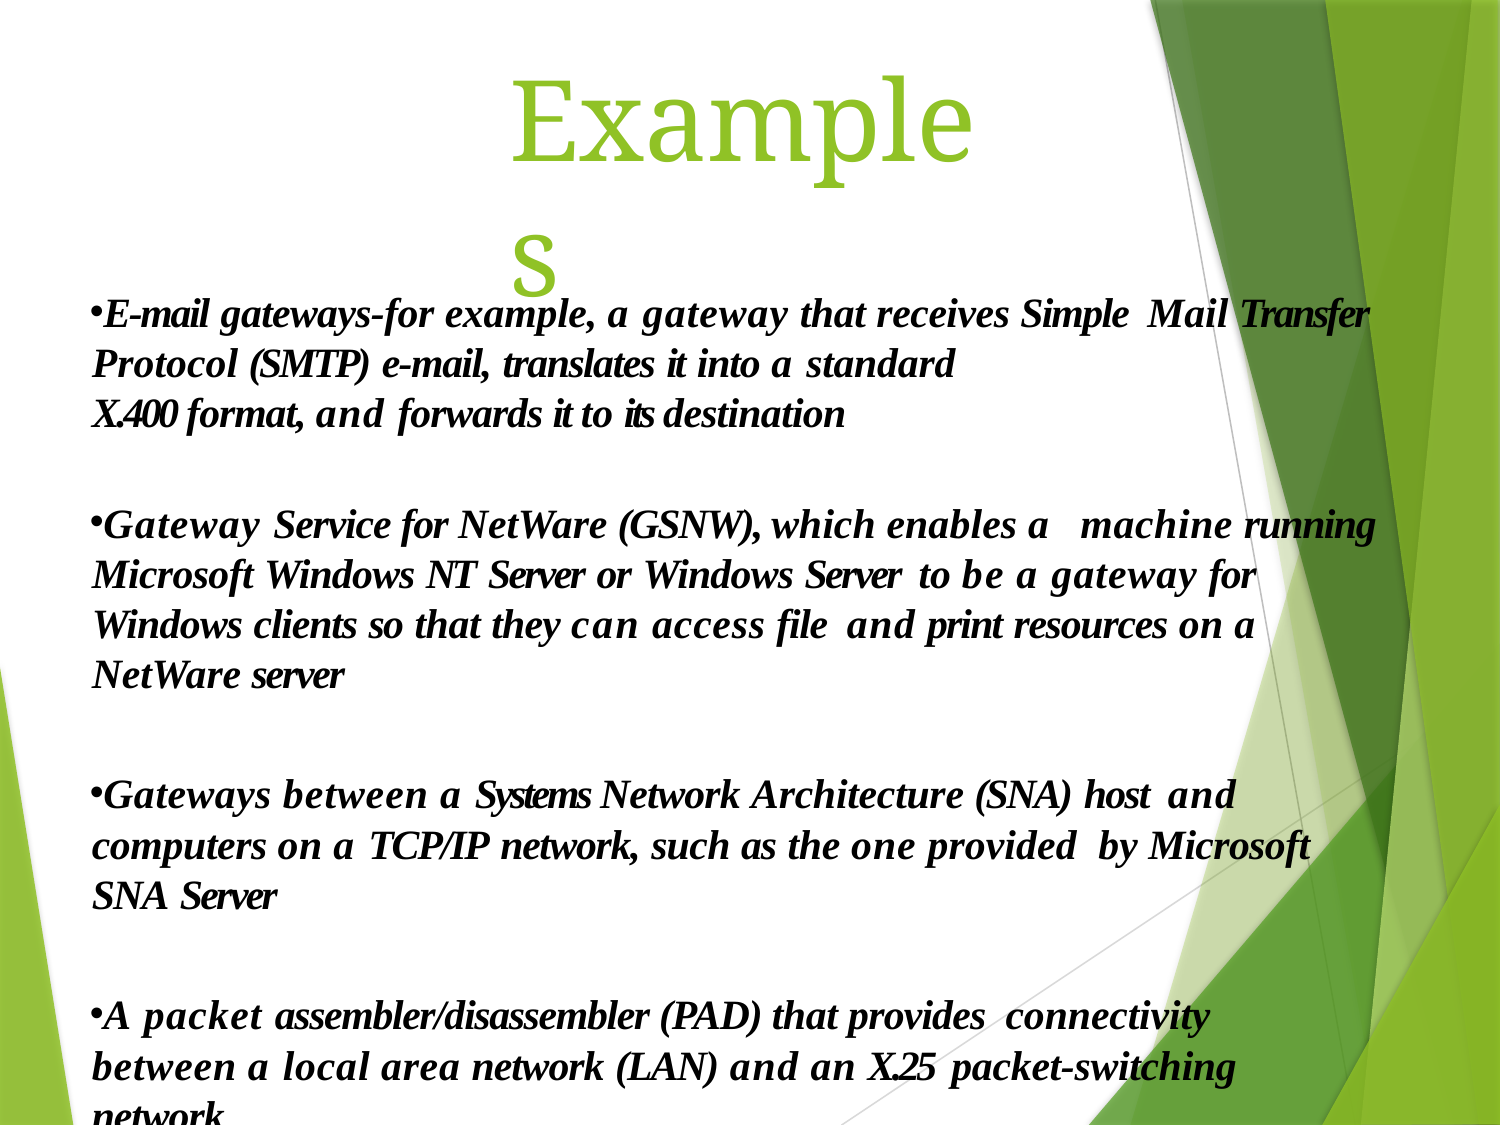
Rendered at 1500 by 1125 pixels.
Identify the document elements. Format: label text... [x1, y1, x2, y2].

title Examples [507, 47, 996, 283]
text_box E-mail gateways-for example, a gateway that receives Simple Mail Transfer Protocol (SMTP) e-mail, translates it into a standard X.400 format, and forwards it to its destination Gateway Service for NetWare (GSNW), which enables a machine running Microsoft Windows NT Server or Windows Server to be a gateway for Windows clients so that they can access file and print resources on a NetWare server Gateways between a Systems Network Architecture (SNA) host and computers on a TCP/IP network, such as the one provided by Microsoft SNA Server A packet assembler/disassembler (PAD) that provides connectivity between a local area network (LAN) and an X.25 packet-switching network [89, 283, 1402, 1125]
